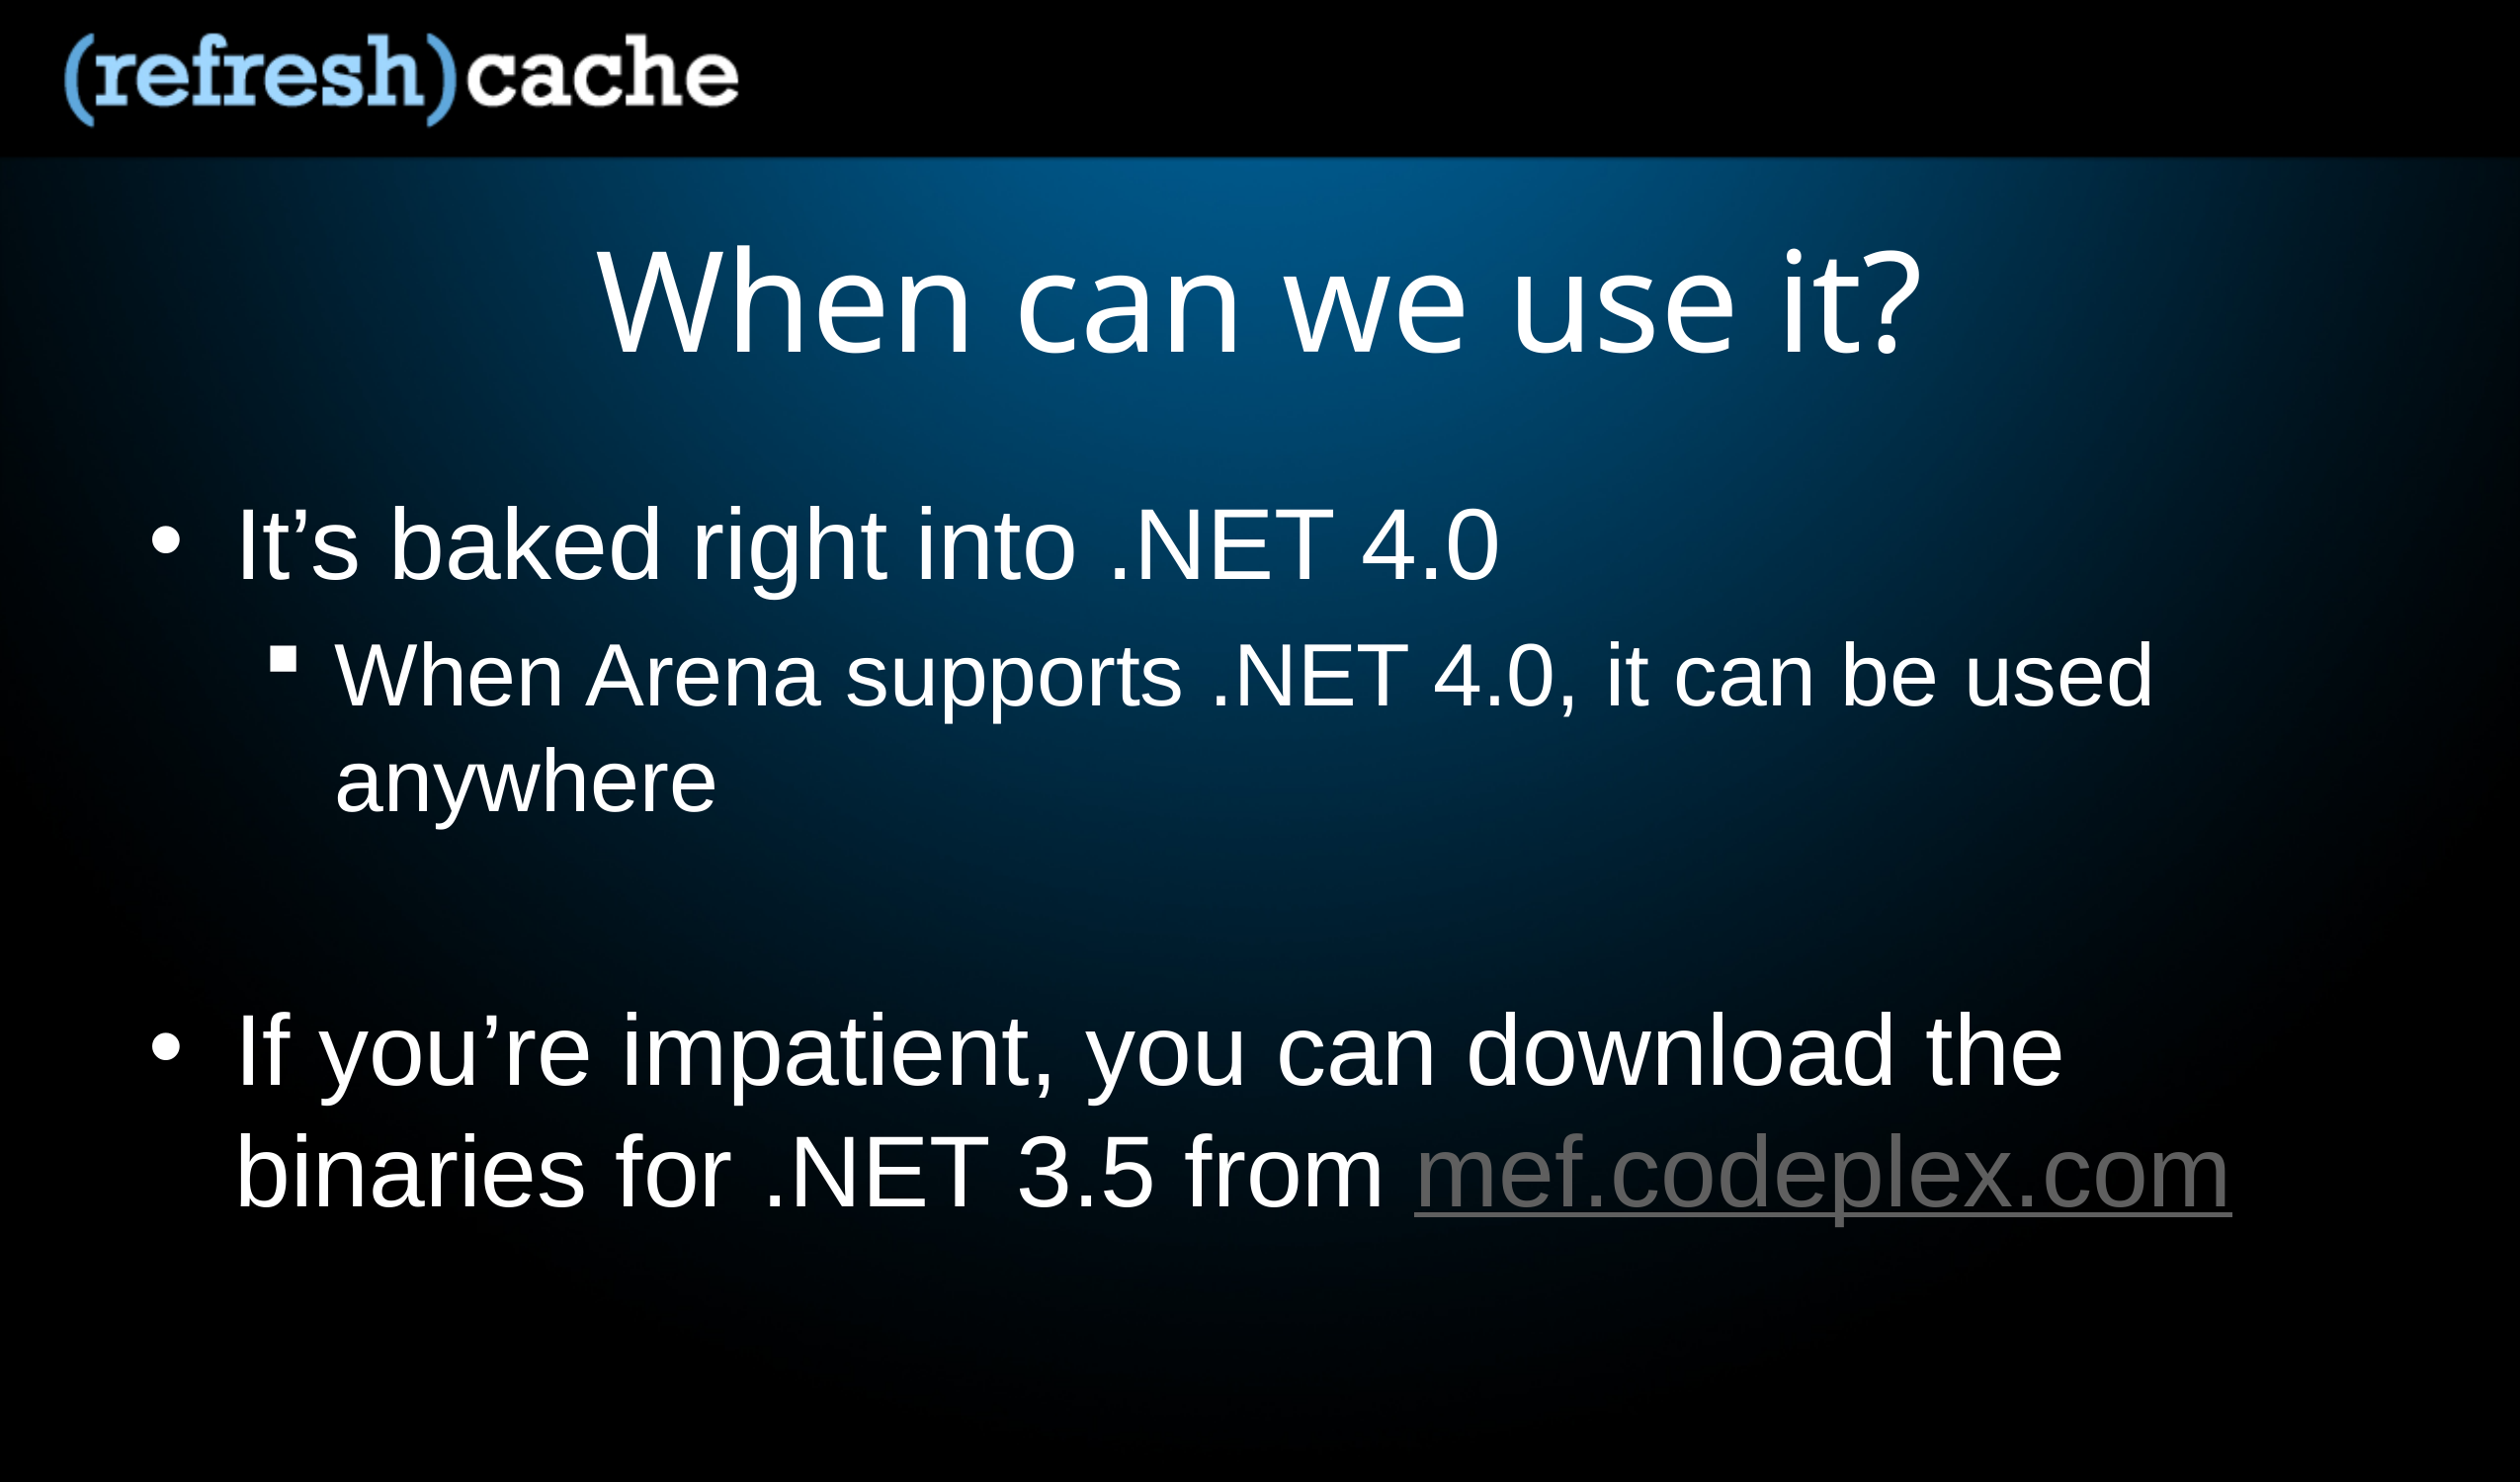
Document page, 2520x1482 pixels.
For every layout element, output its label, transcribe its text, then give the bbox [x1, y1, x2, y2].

picture [0, 0, 2520, 1482]
list It’s baked right into .NET 4.0 When Arena supports .NET 4.0, it can be used anywhere If you’re impatient, you can download the binaries for .NET 3.5 from mef.codeplex.com [126, 466, 2394, 1358]
title When can we use it? [126, 172, 2394, 420]
